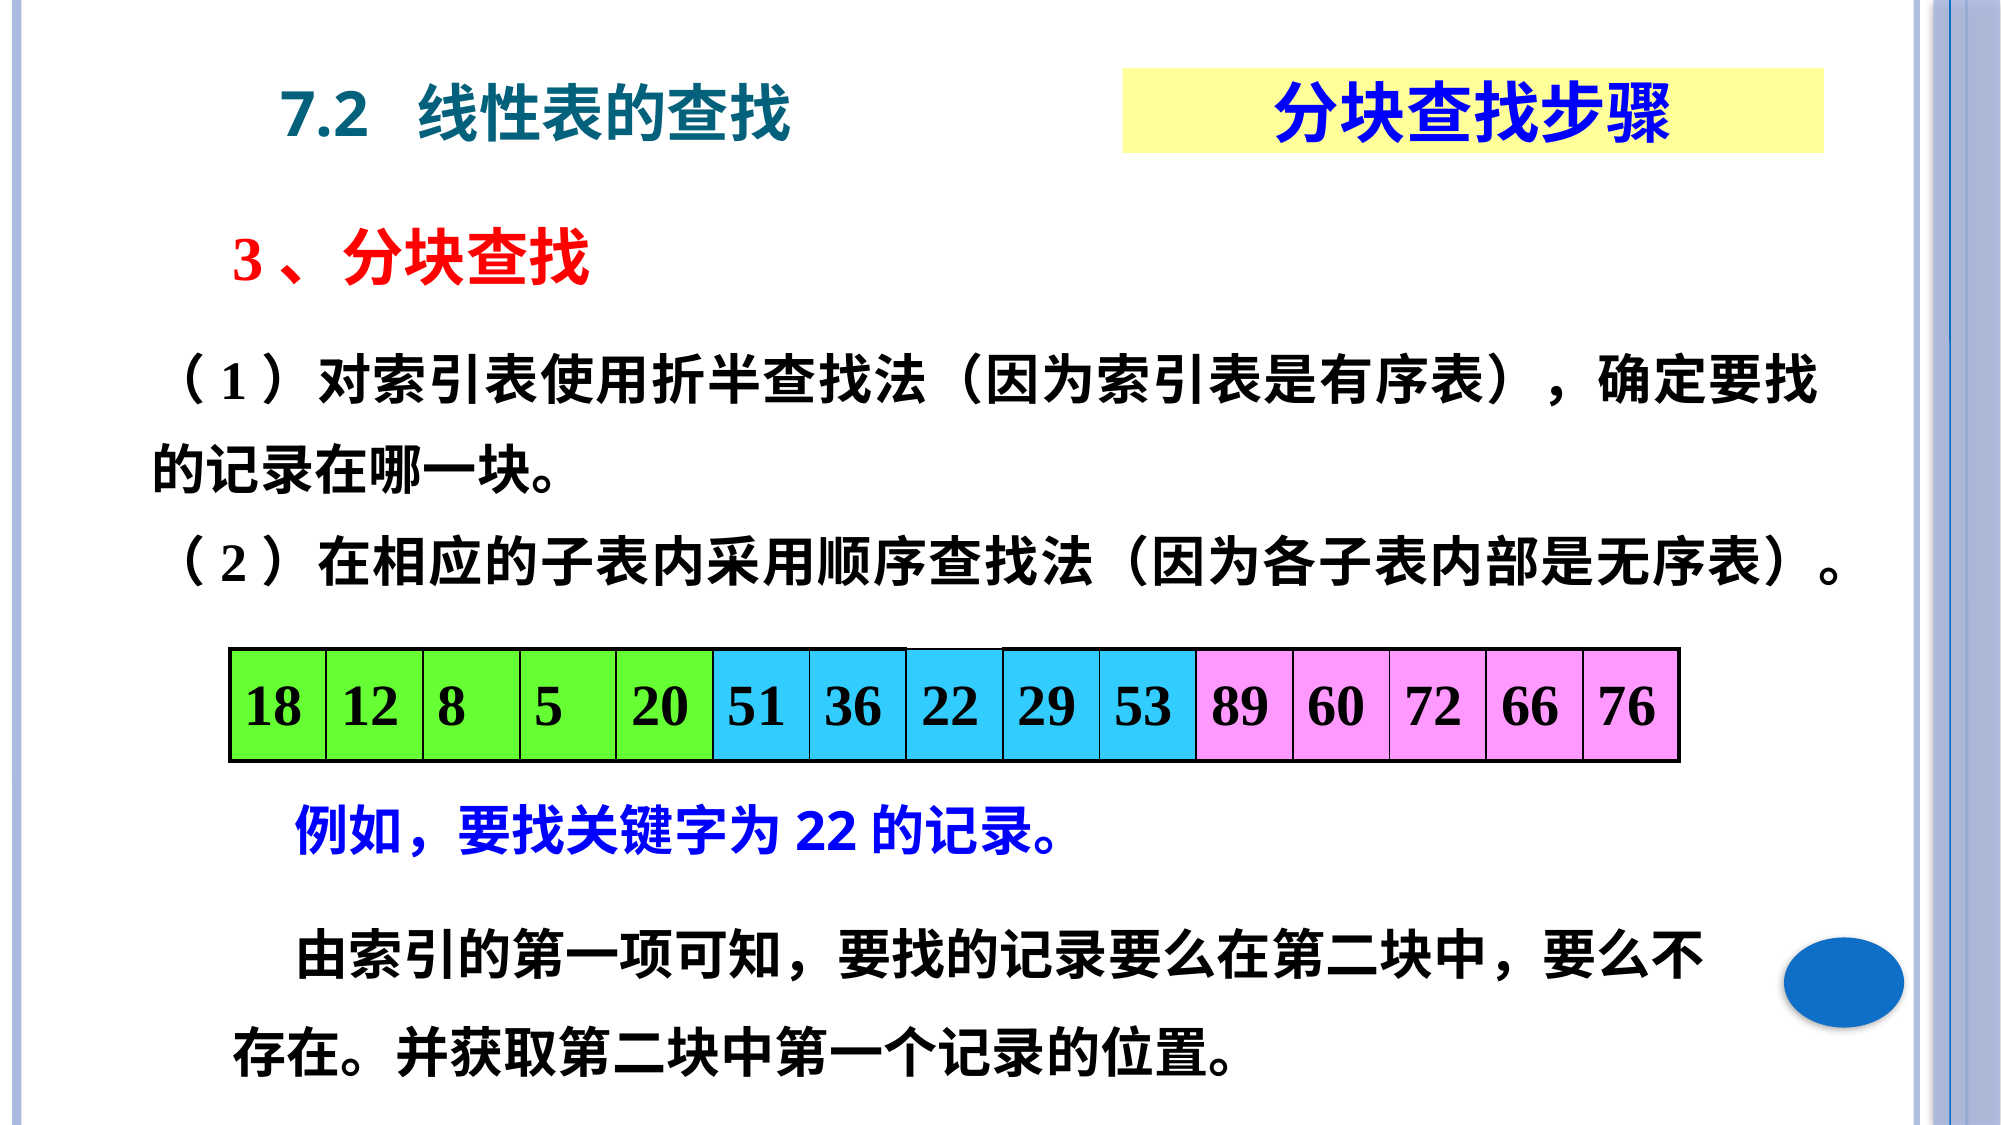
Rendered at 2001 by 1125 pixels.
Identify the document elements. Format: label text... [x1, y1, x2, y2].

text_box （1）对索引表使用折半查找法（因为索引表是有序表），确定要找的记录在哪一块。 （2）在相应的子表内采用顺序查找法（因为各子表内部是无序表）。 [136, 311, 1834, 600]
table_header 76 [1584, 651, 1677, 759]
table_header 18 [232, 651, 325, 759]
table_header 20 [617, 651, 712, 759]
table_header 12 [327, 651, 422, 759]
text_box 3、分块查找 [217, 173, 646, 301]
text_box 7.2 线性表的查找 [265, 64, 936, 157]
text_box 例如，要找关键字为22的记录。 由索引的第一项可知，要找的记录要么在第二块中，要么不存在。并获取第二块中第一个记录的位置。 [217, 788, 1760, 1091]
table_header 89 [1197, 651, 1292, 759]
table_header 60 [1294, 651, 1389, 759]
table_header 5 [521, 651, 615, 759]
table_header 36 [810, 651, 905, 759]
table_header 51 [714, 651, 809, 759]
table_header 8 [424, 651, 519, 759]
table_header 53 [1100, 651, 1195, 759]
text_box 分块查找步骤 [1122, 68, 1824, 153]
table_header 29 [1004, 651, 1099, 759]
table_header 72 [1390, 651, 1485, 759]
table_header 22 [907, 650, 1002, 759]
table_header 66 [1487, 651, 1582, 759]
